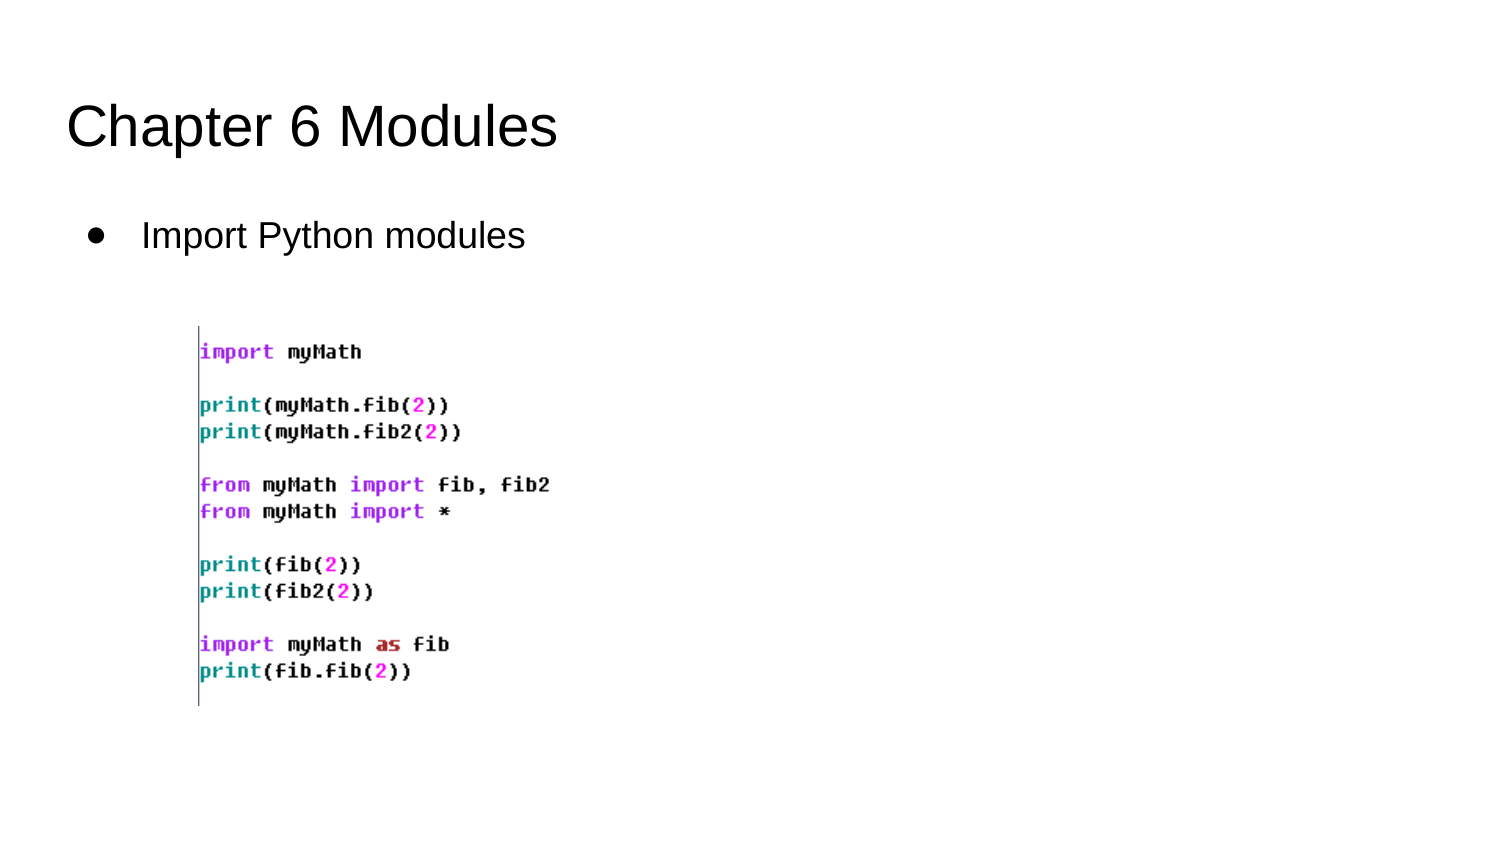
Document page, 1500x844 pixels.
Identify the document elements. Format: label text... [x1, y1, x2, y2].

title Chapter 6 Modules [51, 72, 1449, 167]
picture [198, 326, 726, 707]
list Import Python modules [51, 189, 1449, 844]
